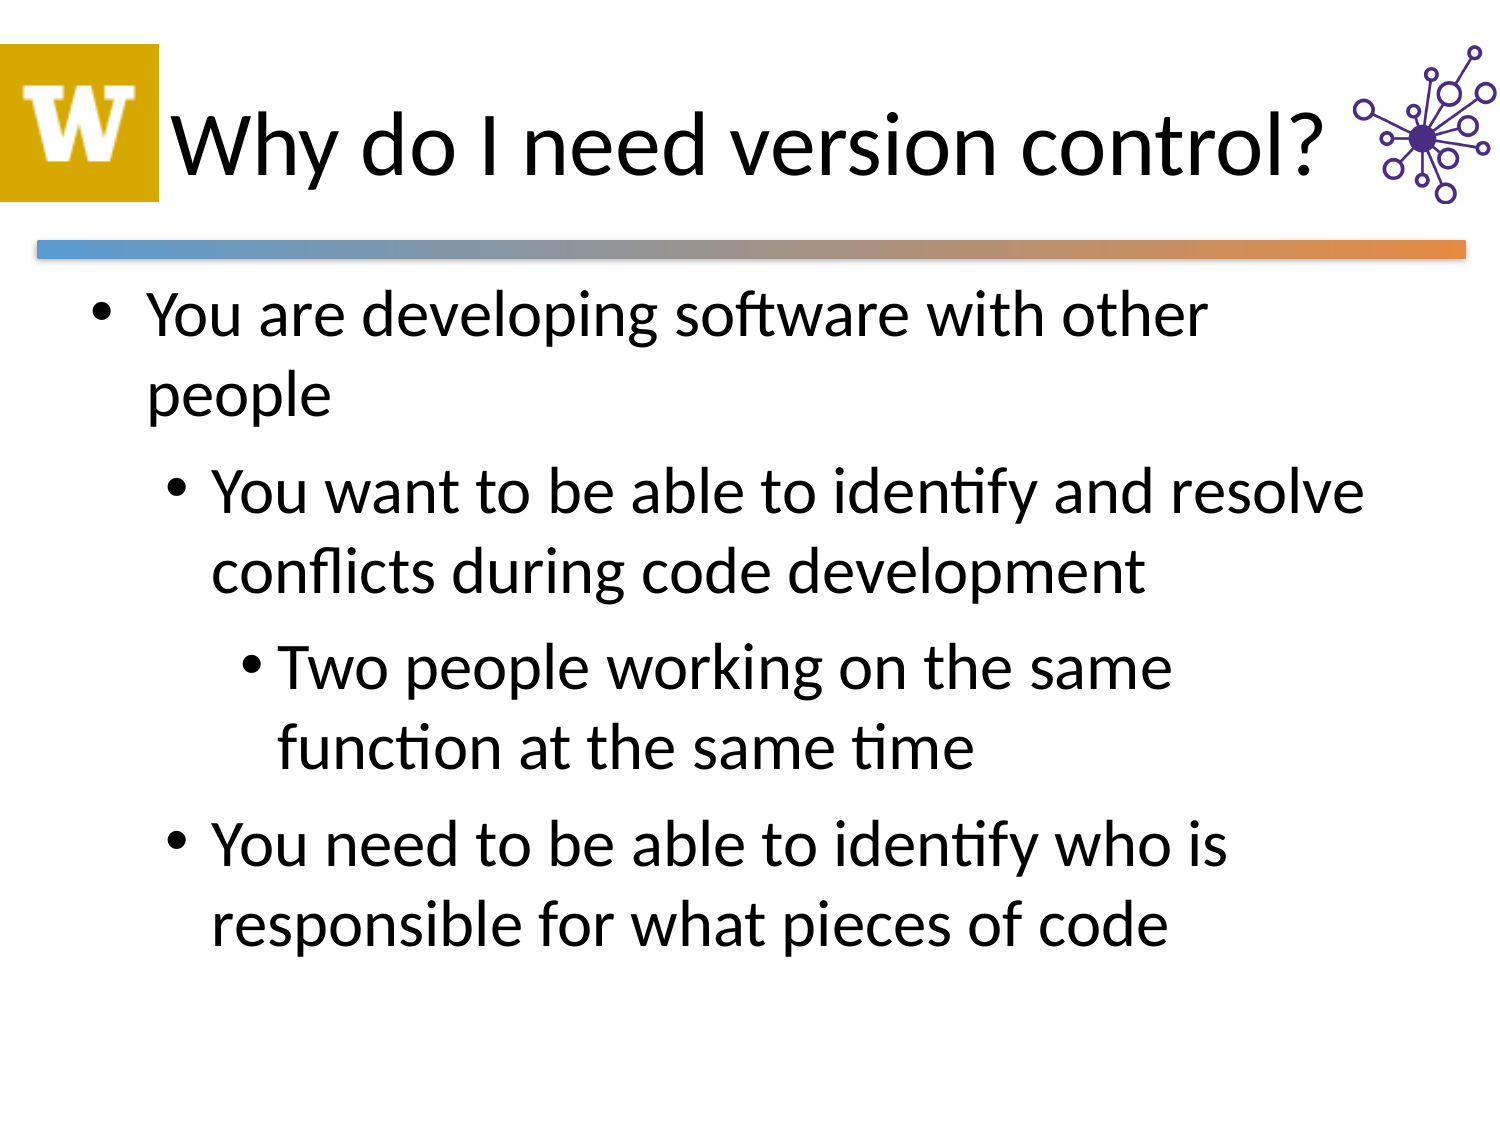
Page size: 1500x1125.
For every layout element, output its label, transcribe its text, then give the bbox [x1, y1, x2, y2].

list You are developing software with other people You want to be able to identify and resolve conflicts during code development Two people working on the same function at the same time You need to be able to identify who is responsible for what pieces of code [75, 262, 1425, 1093]
picture [0, 44, 159, 202]
picture [1425, 45, 1497, 204]
title Why do I need version control? [75, 45, 1425, 233]
